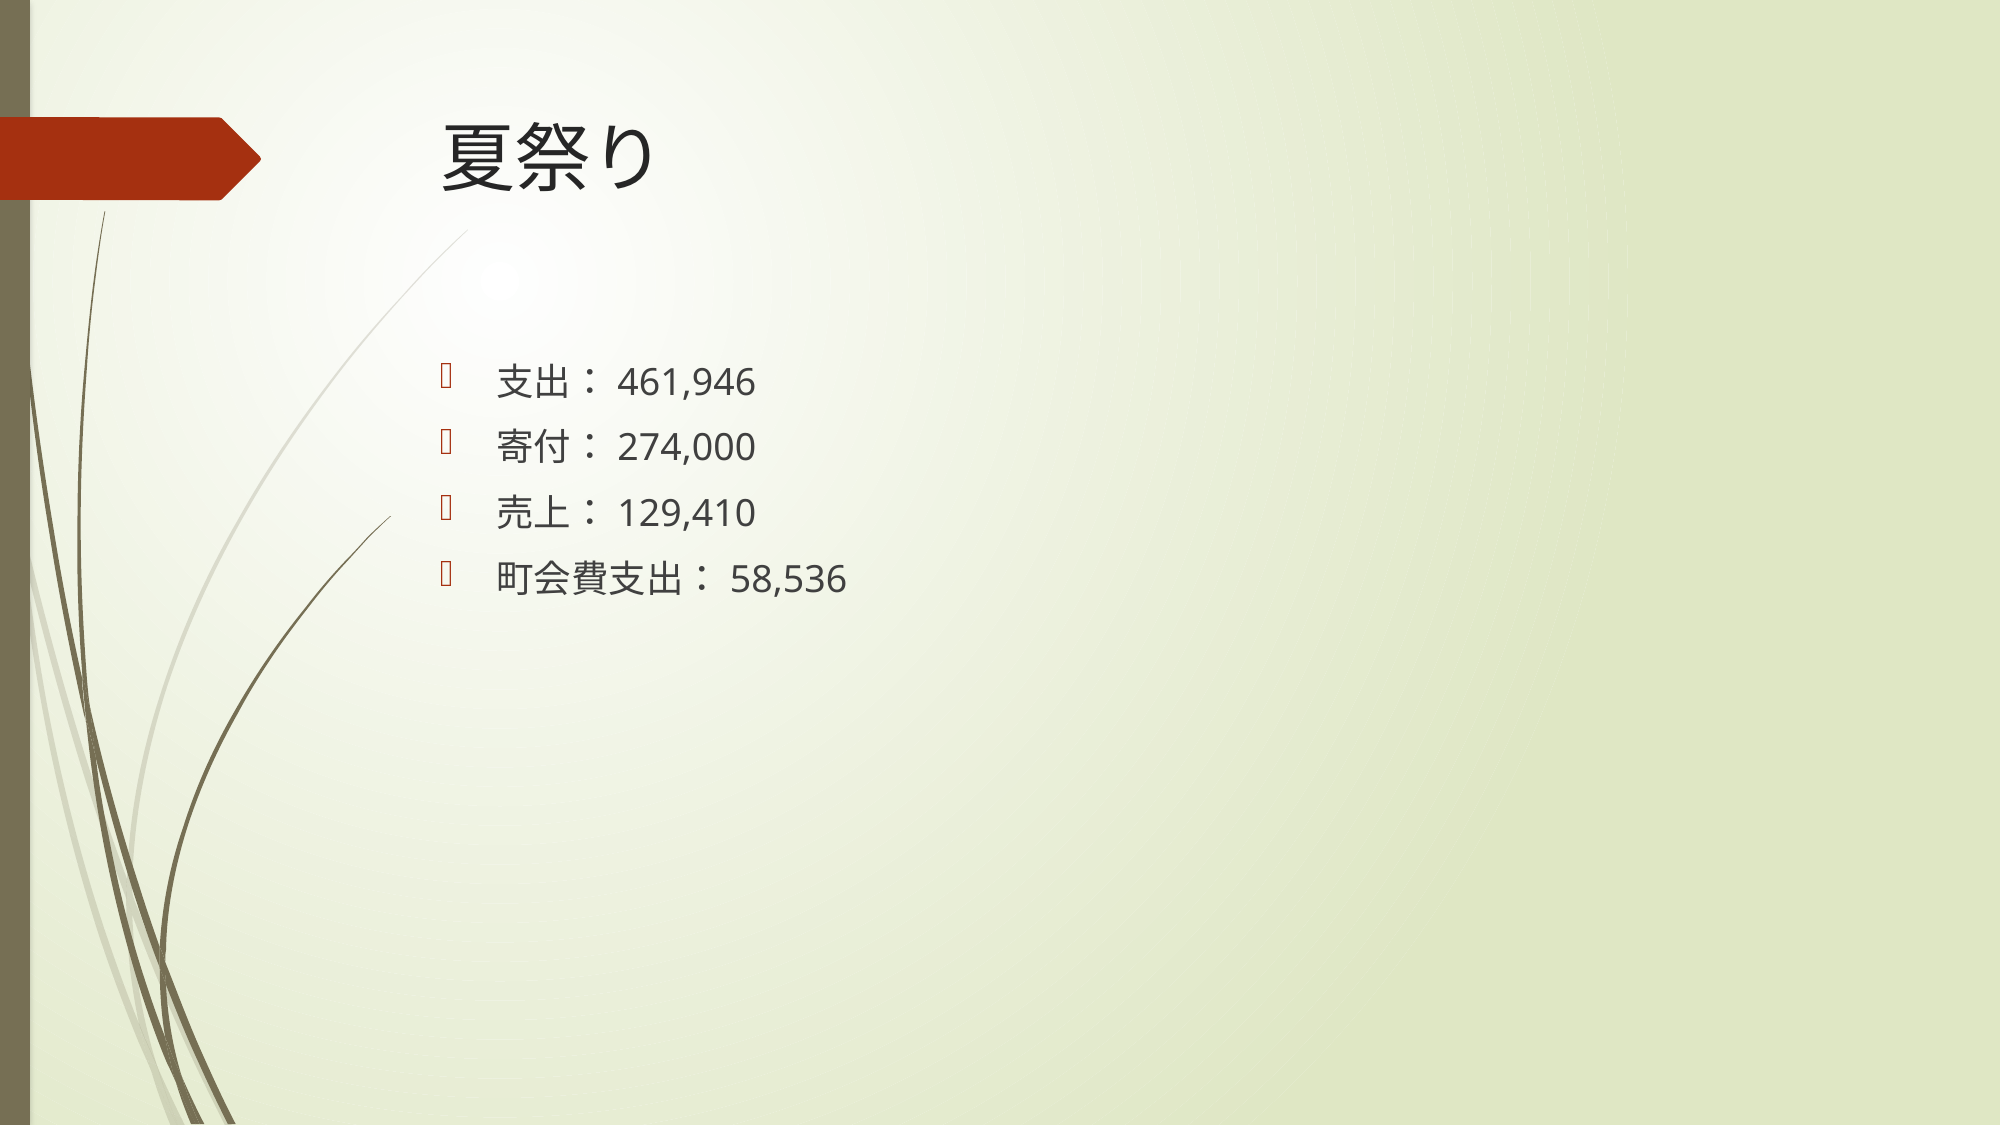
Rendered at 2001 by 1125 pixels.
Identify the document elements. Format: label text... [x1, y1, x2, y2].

list 支出：461,946 寄付：274,000 売上：129,410 町会費支出：58,536 [424, 350, 1888, 970]
title 夏祭り [425, 102, 1888, 313]
